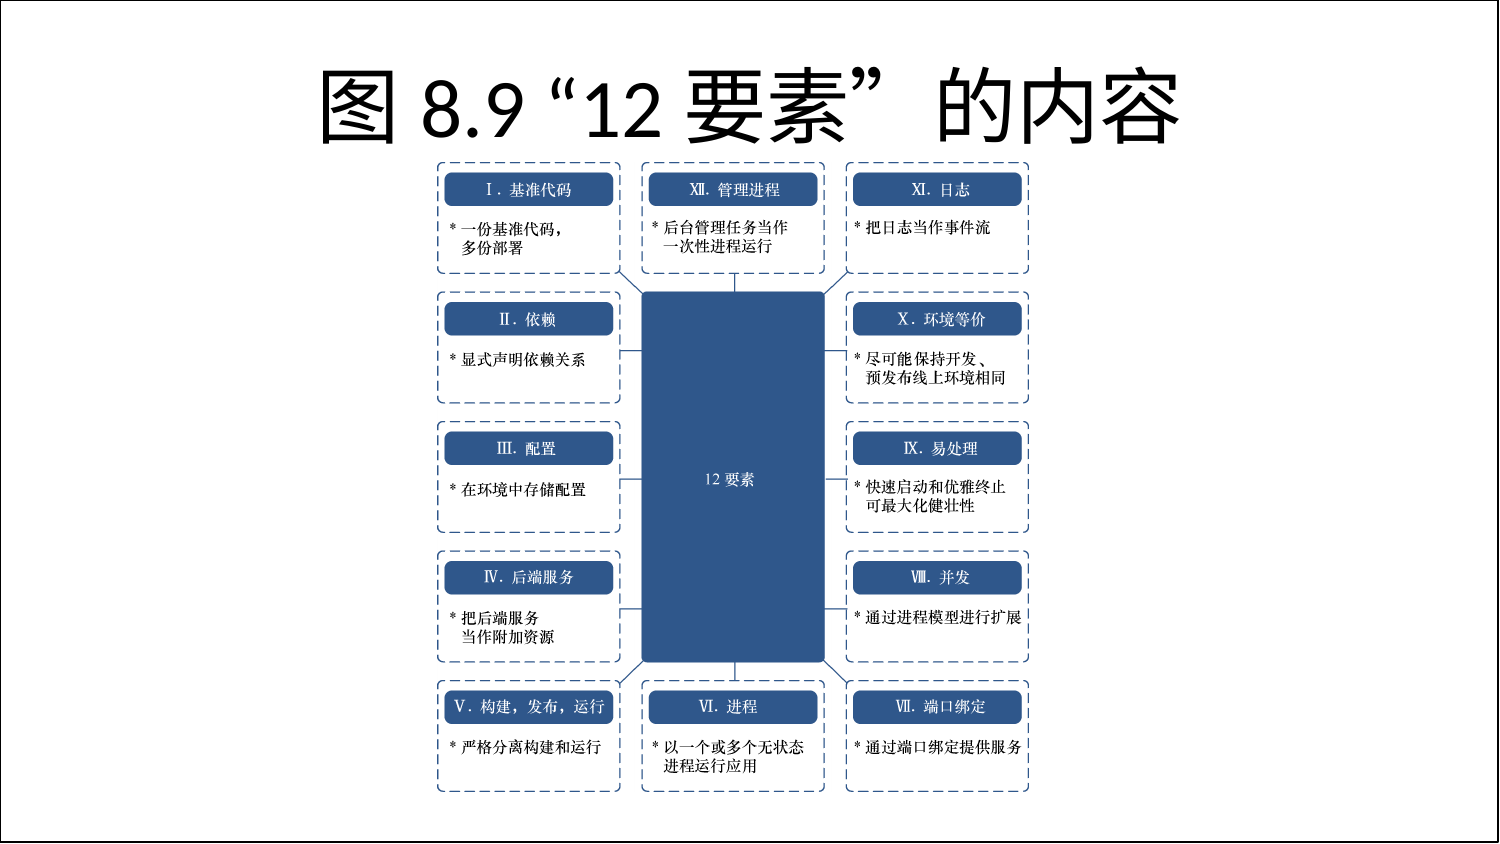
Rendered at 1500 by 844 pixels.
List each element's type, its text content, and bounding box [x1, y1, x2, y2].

title 图8.9 “12要素”的内容 [75, 33, 1425, 175]
picture [437, 161, 1029, 793]
